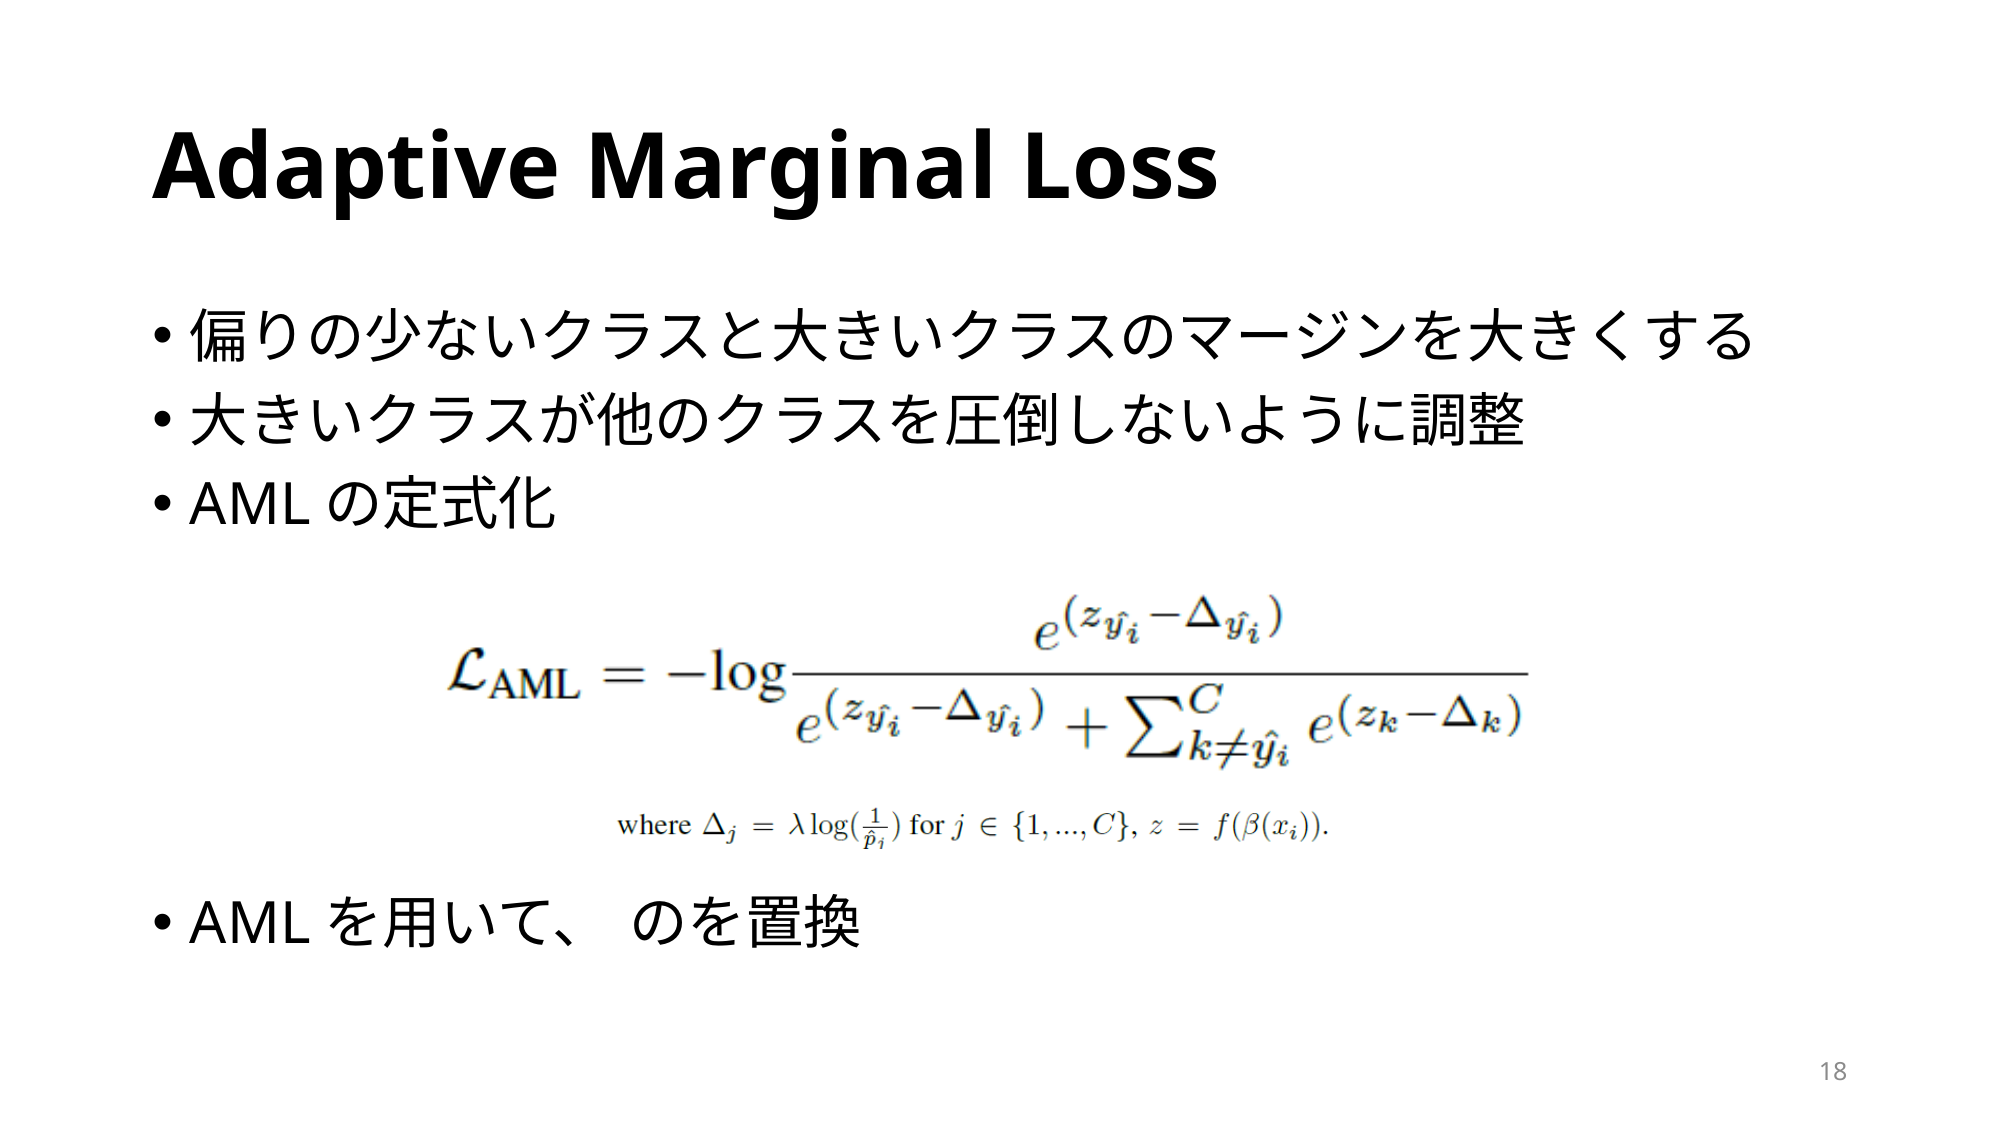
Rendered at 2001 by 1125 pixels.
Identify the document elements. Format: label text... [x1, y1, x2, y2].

slide_number 18 [1412, 1042, 1863, 1103]
title Adaptive Marginal Loss [137, 59, 1863, 278]
picture [404, 568, 1596, 849]
